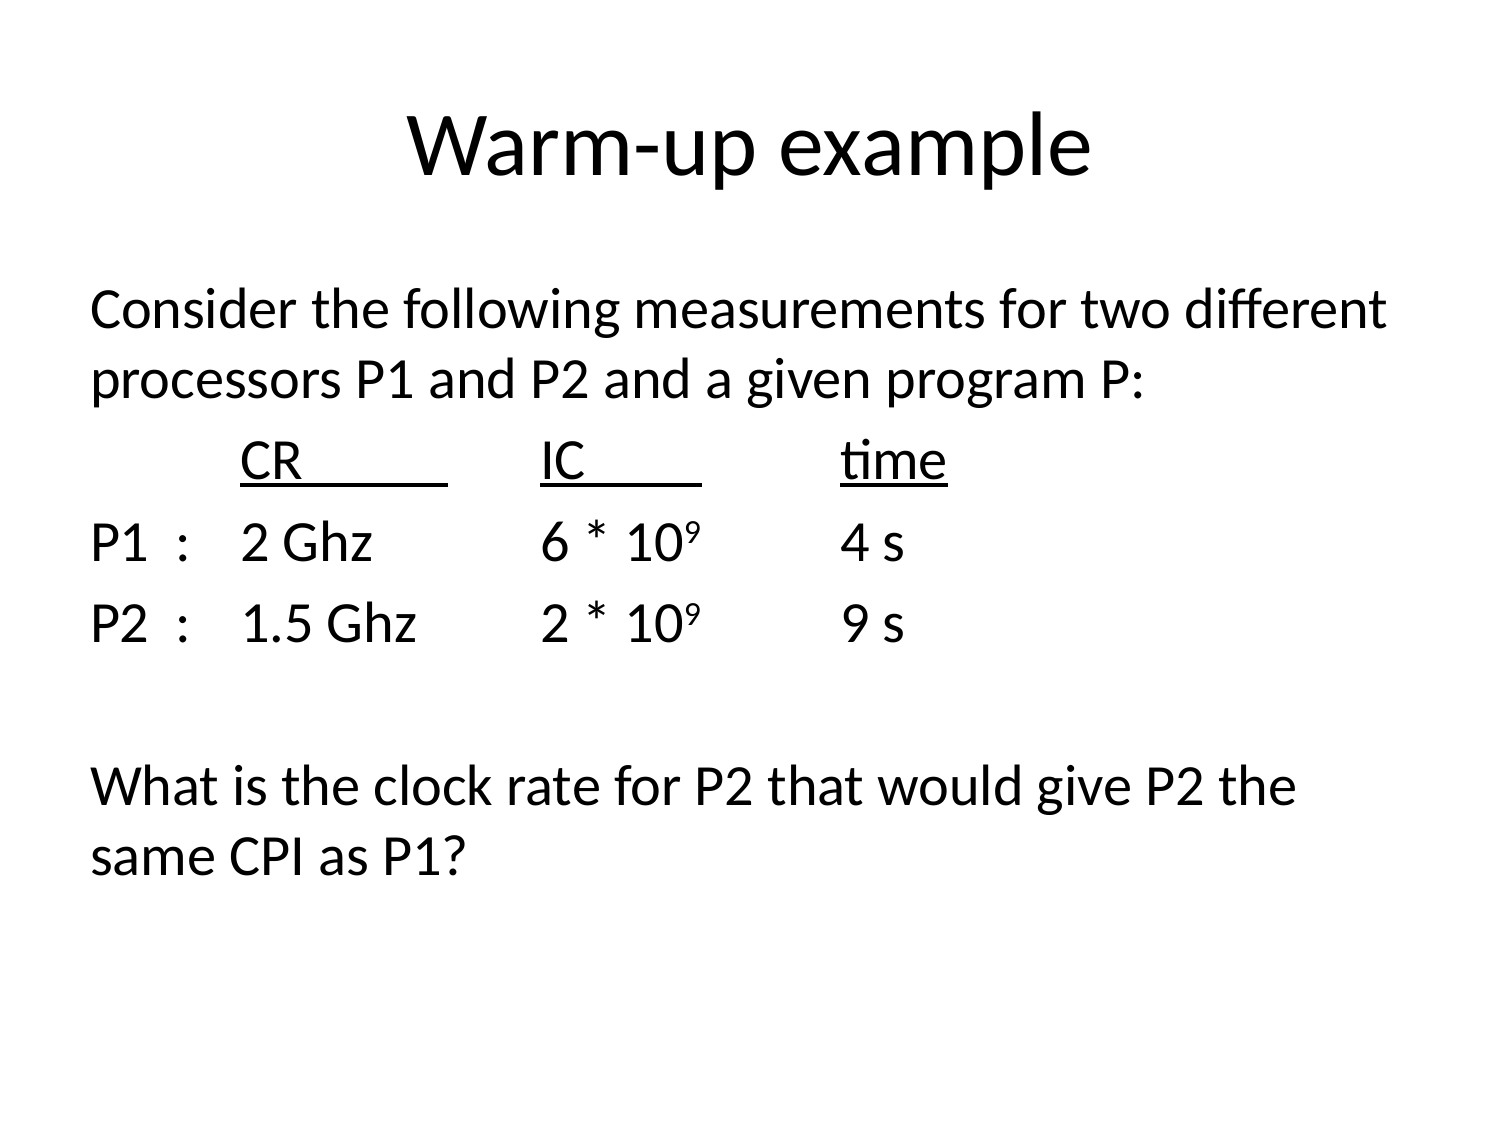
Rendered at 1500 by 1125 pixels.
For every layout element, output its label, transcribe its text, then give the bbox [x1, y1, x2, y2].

list Consider the following measurements for two different processors P1 and P2 and a given program P: CR_____ IC____ time P1 : 2 Ghz 6 * 109 4 s P2 : 1.5 Ghz 2 * 109 9 s What is the clock rate for P2 that would give P2 the same CPI as P1? [75, 262, 1425, 1005]
title Warm-up example [75, 45, 1425, 233]
